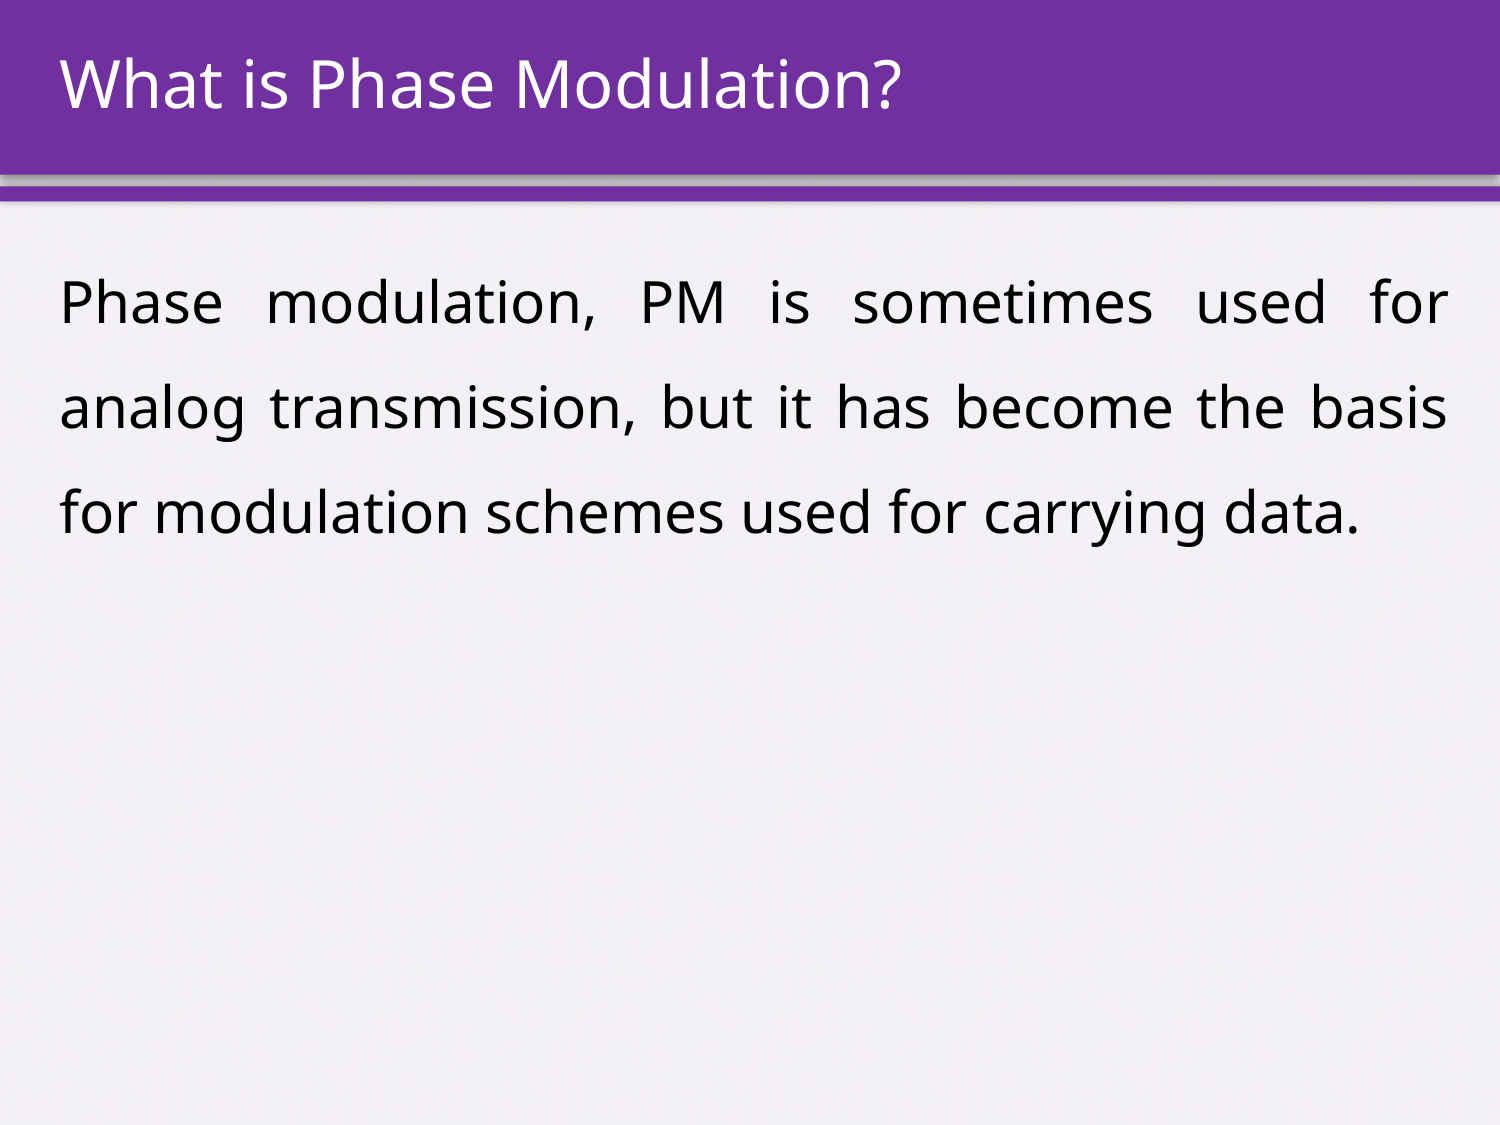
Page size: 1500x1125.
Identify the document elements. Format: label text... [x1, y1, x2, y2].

list Phase modulation, PM is sometimes used for analog transmission, but it has become the basis for modulation schemes used for carrying data. [44, 223, 1464, 1043]
title What is Phase Modulation? [44, 0, 1464, 175]
